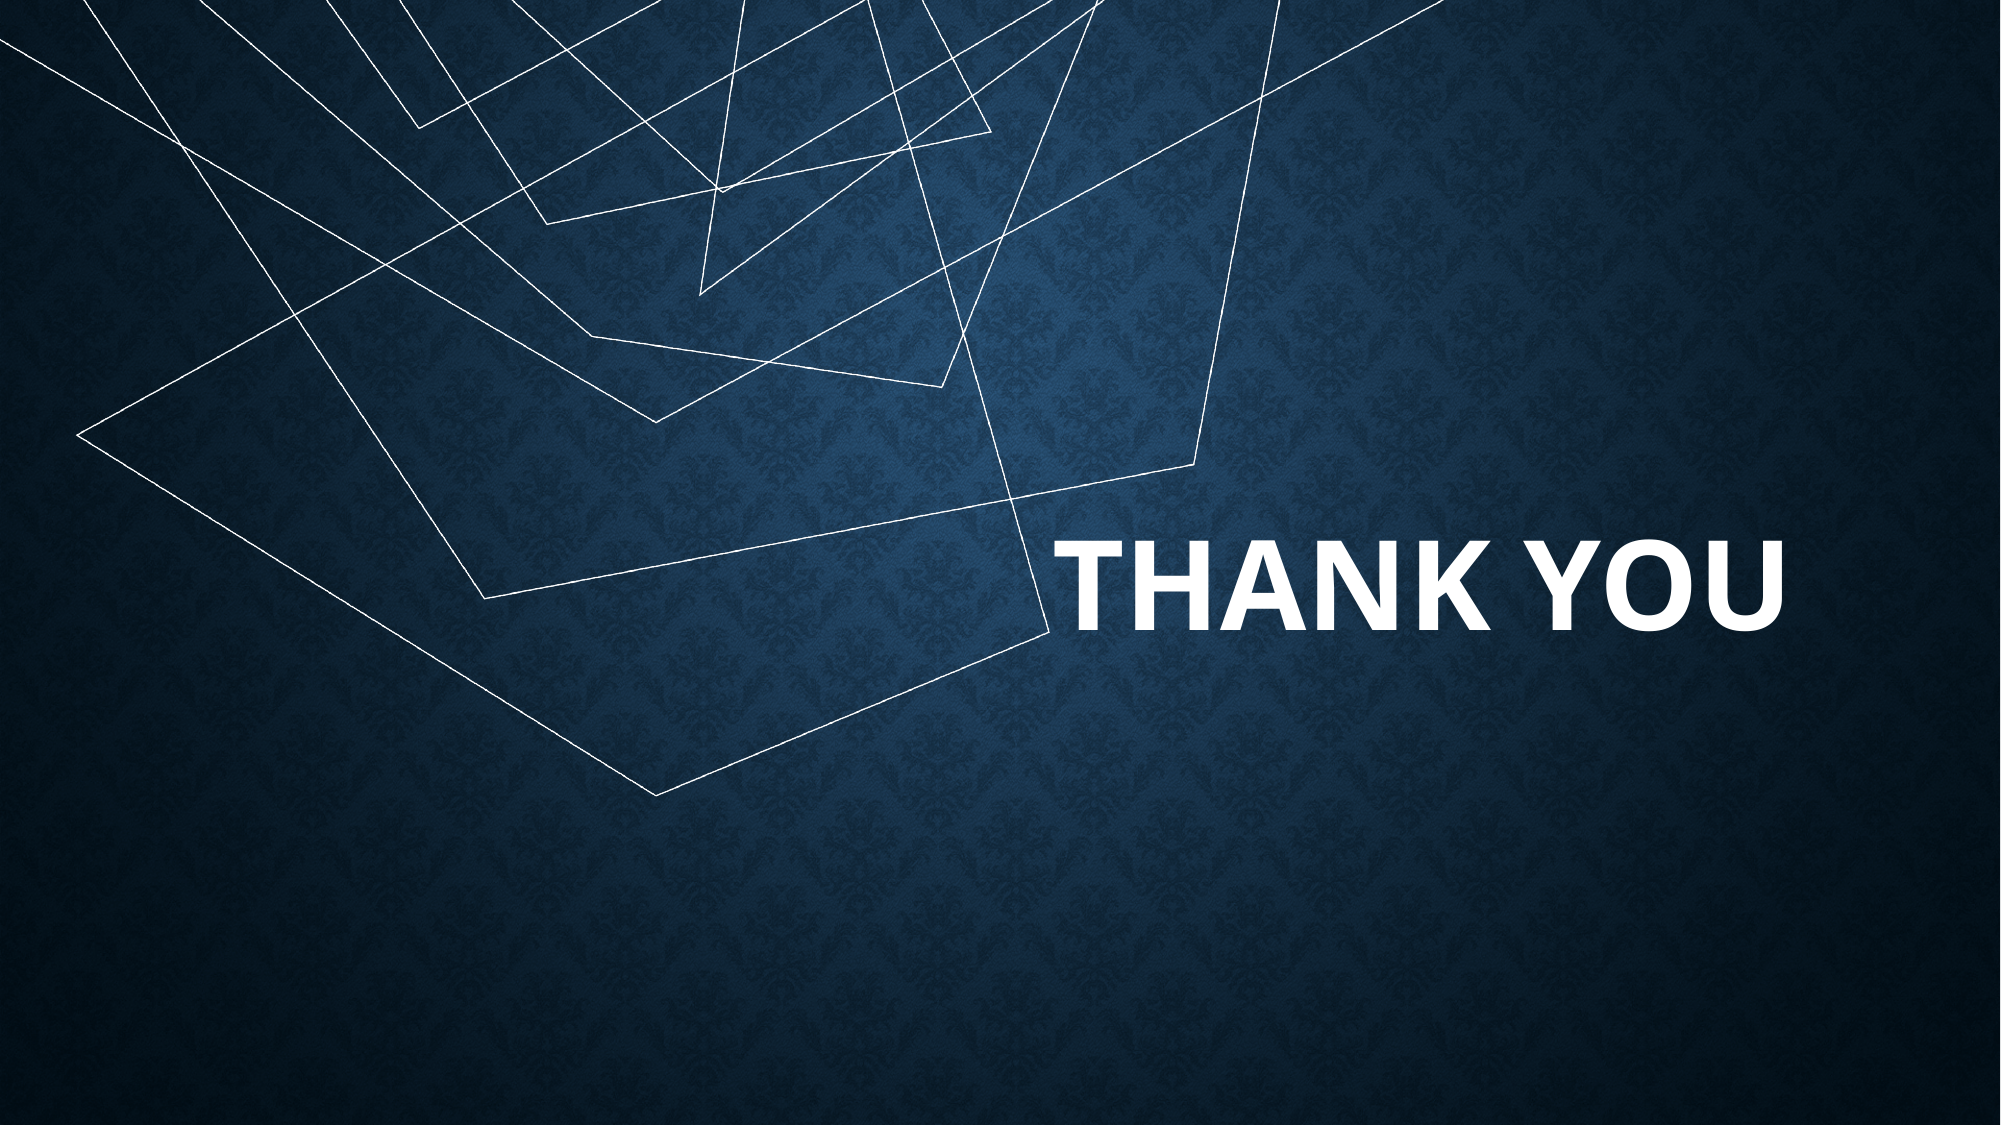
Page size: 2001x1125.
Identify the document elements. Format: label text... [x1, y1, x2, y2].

picture [0, 0, 1557, 830]
title THANK YOU [877, 273, 1968, 665]
